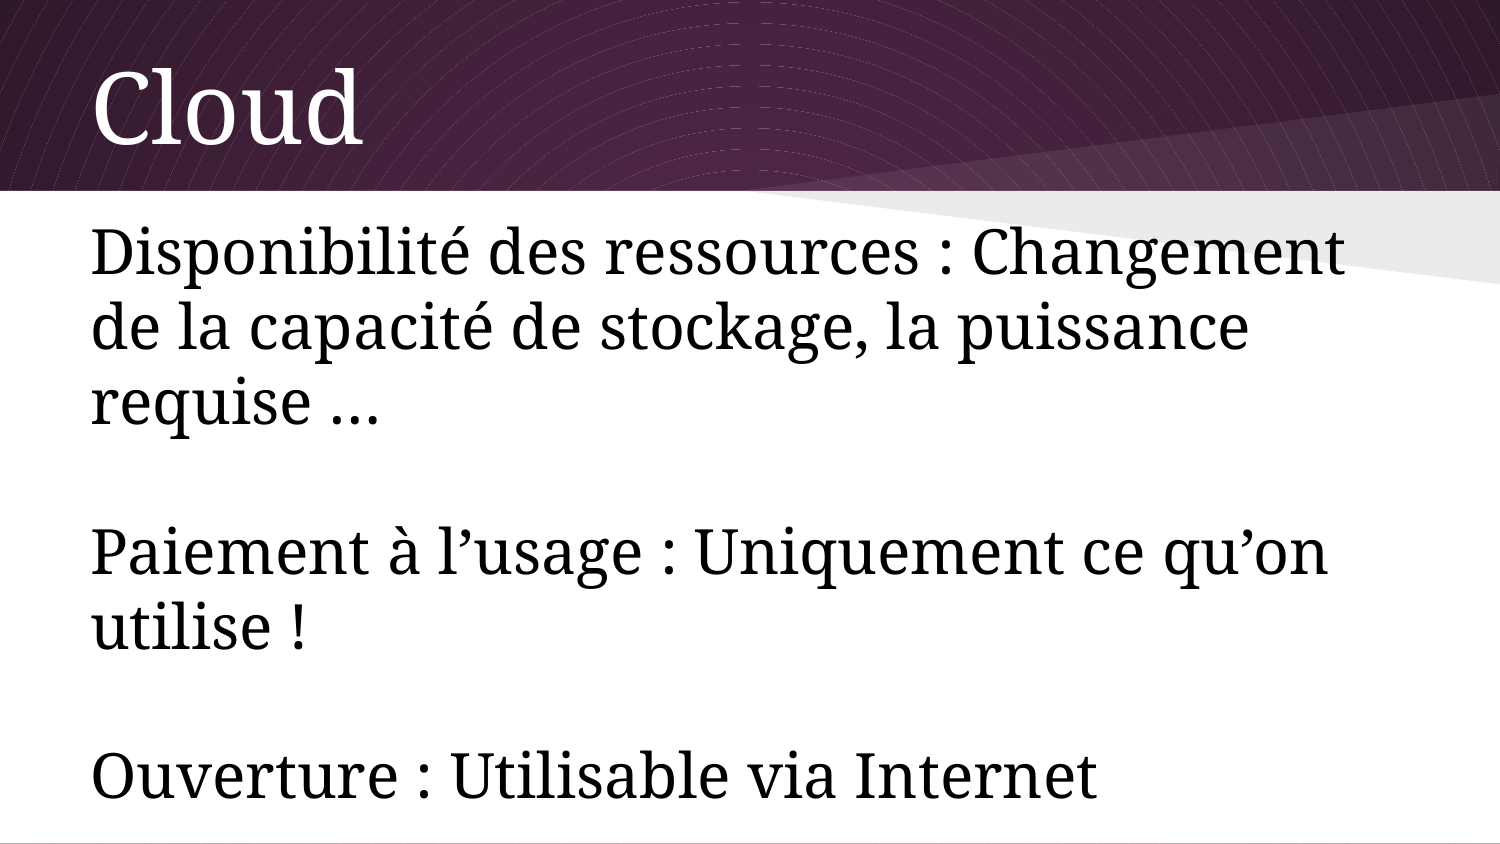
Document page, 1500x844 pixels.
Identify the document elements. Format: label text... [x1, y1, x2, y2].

list Disponibilité des ressources : Changement de la capacité de stockage, la puissance requise … Paiement à l’usage : Uniquement ce qu’on utilise ! Ouverture : Utilisable via Internet [75, 196, 1425, 808]
title Cloud [75, 33, 1425, 175]
